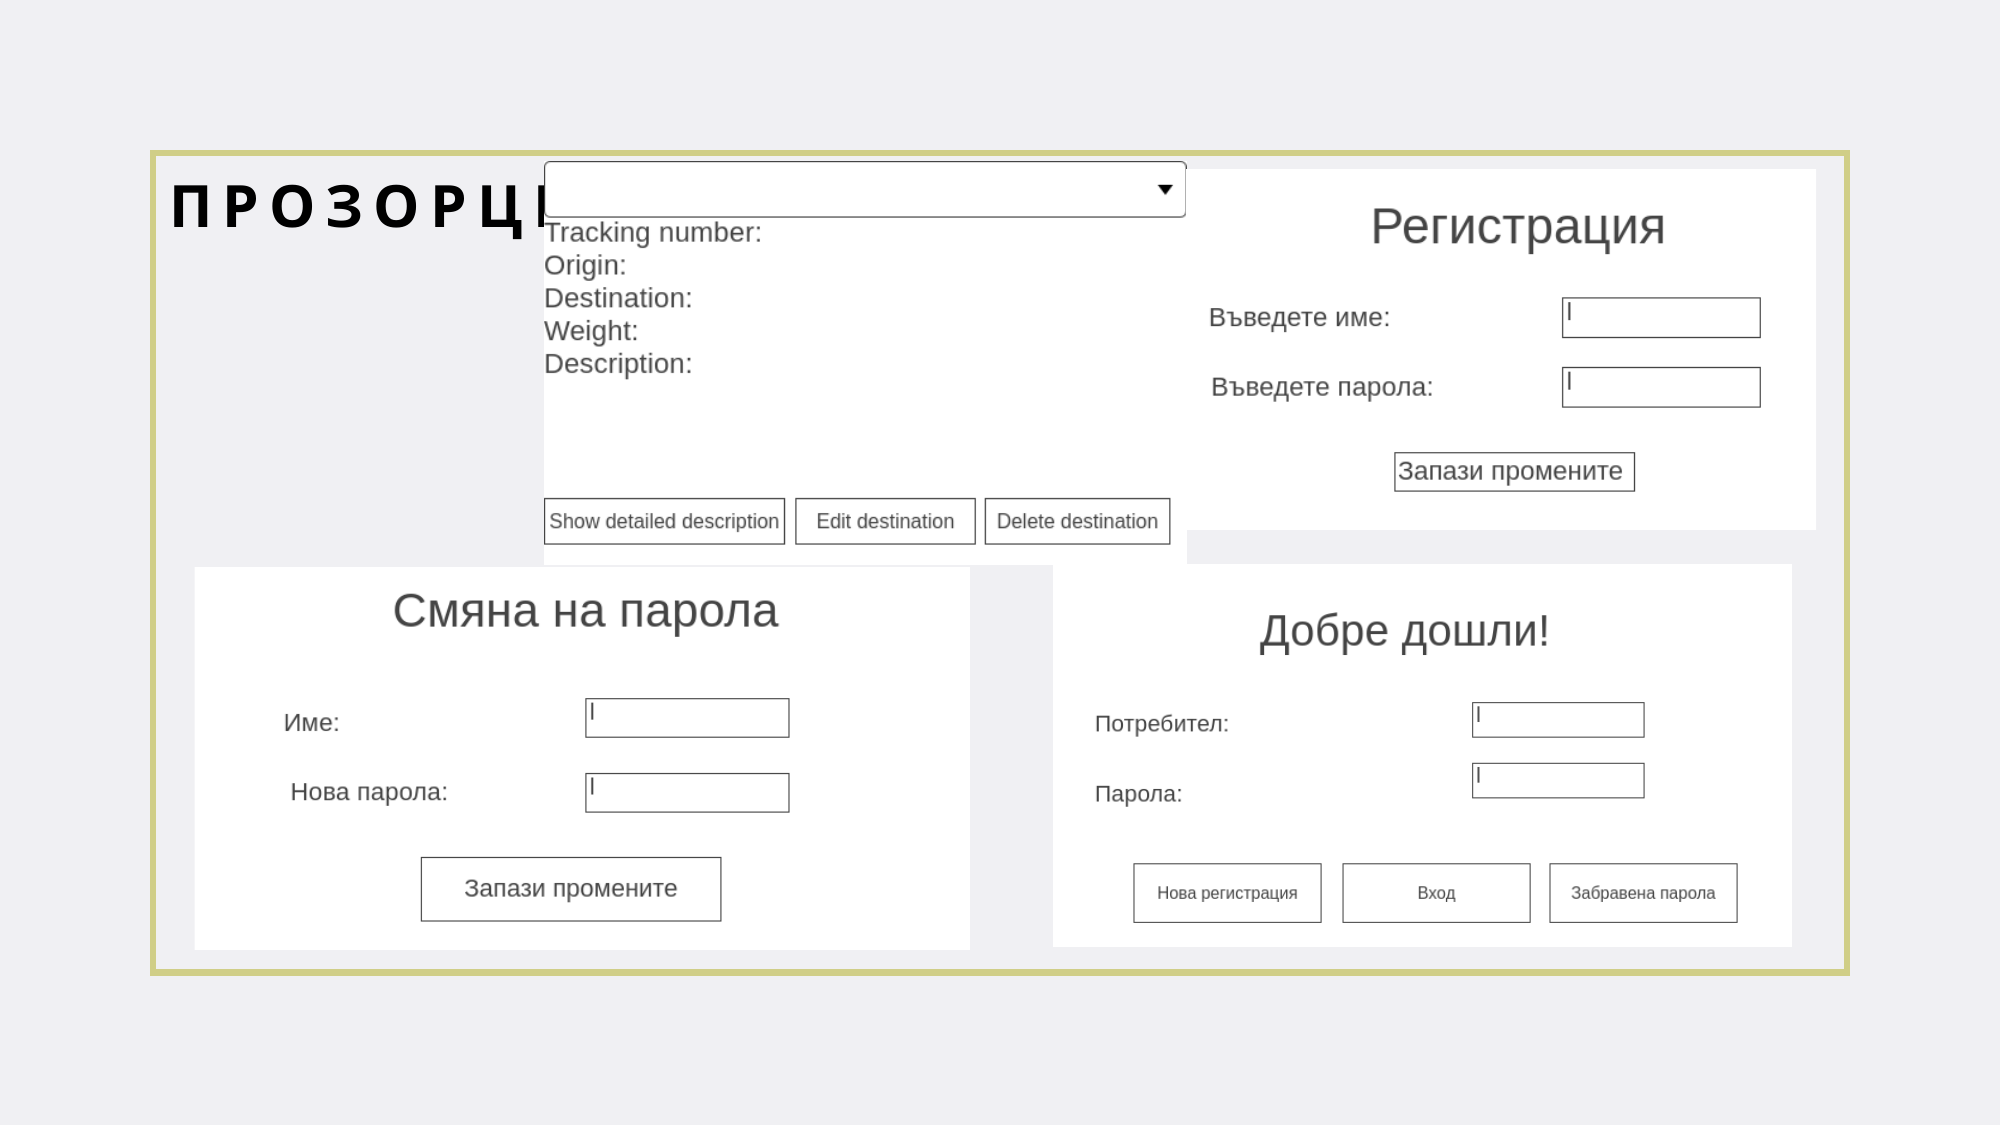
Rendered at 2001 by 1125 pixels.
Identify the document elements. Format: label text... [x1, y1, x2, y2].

picture [544, 161, 1817, 947]
picture [194, 567, 970, 950]
title прозорци [154, 70, 1627, 247]
